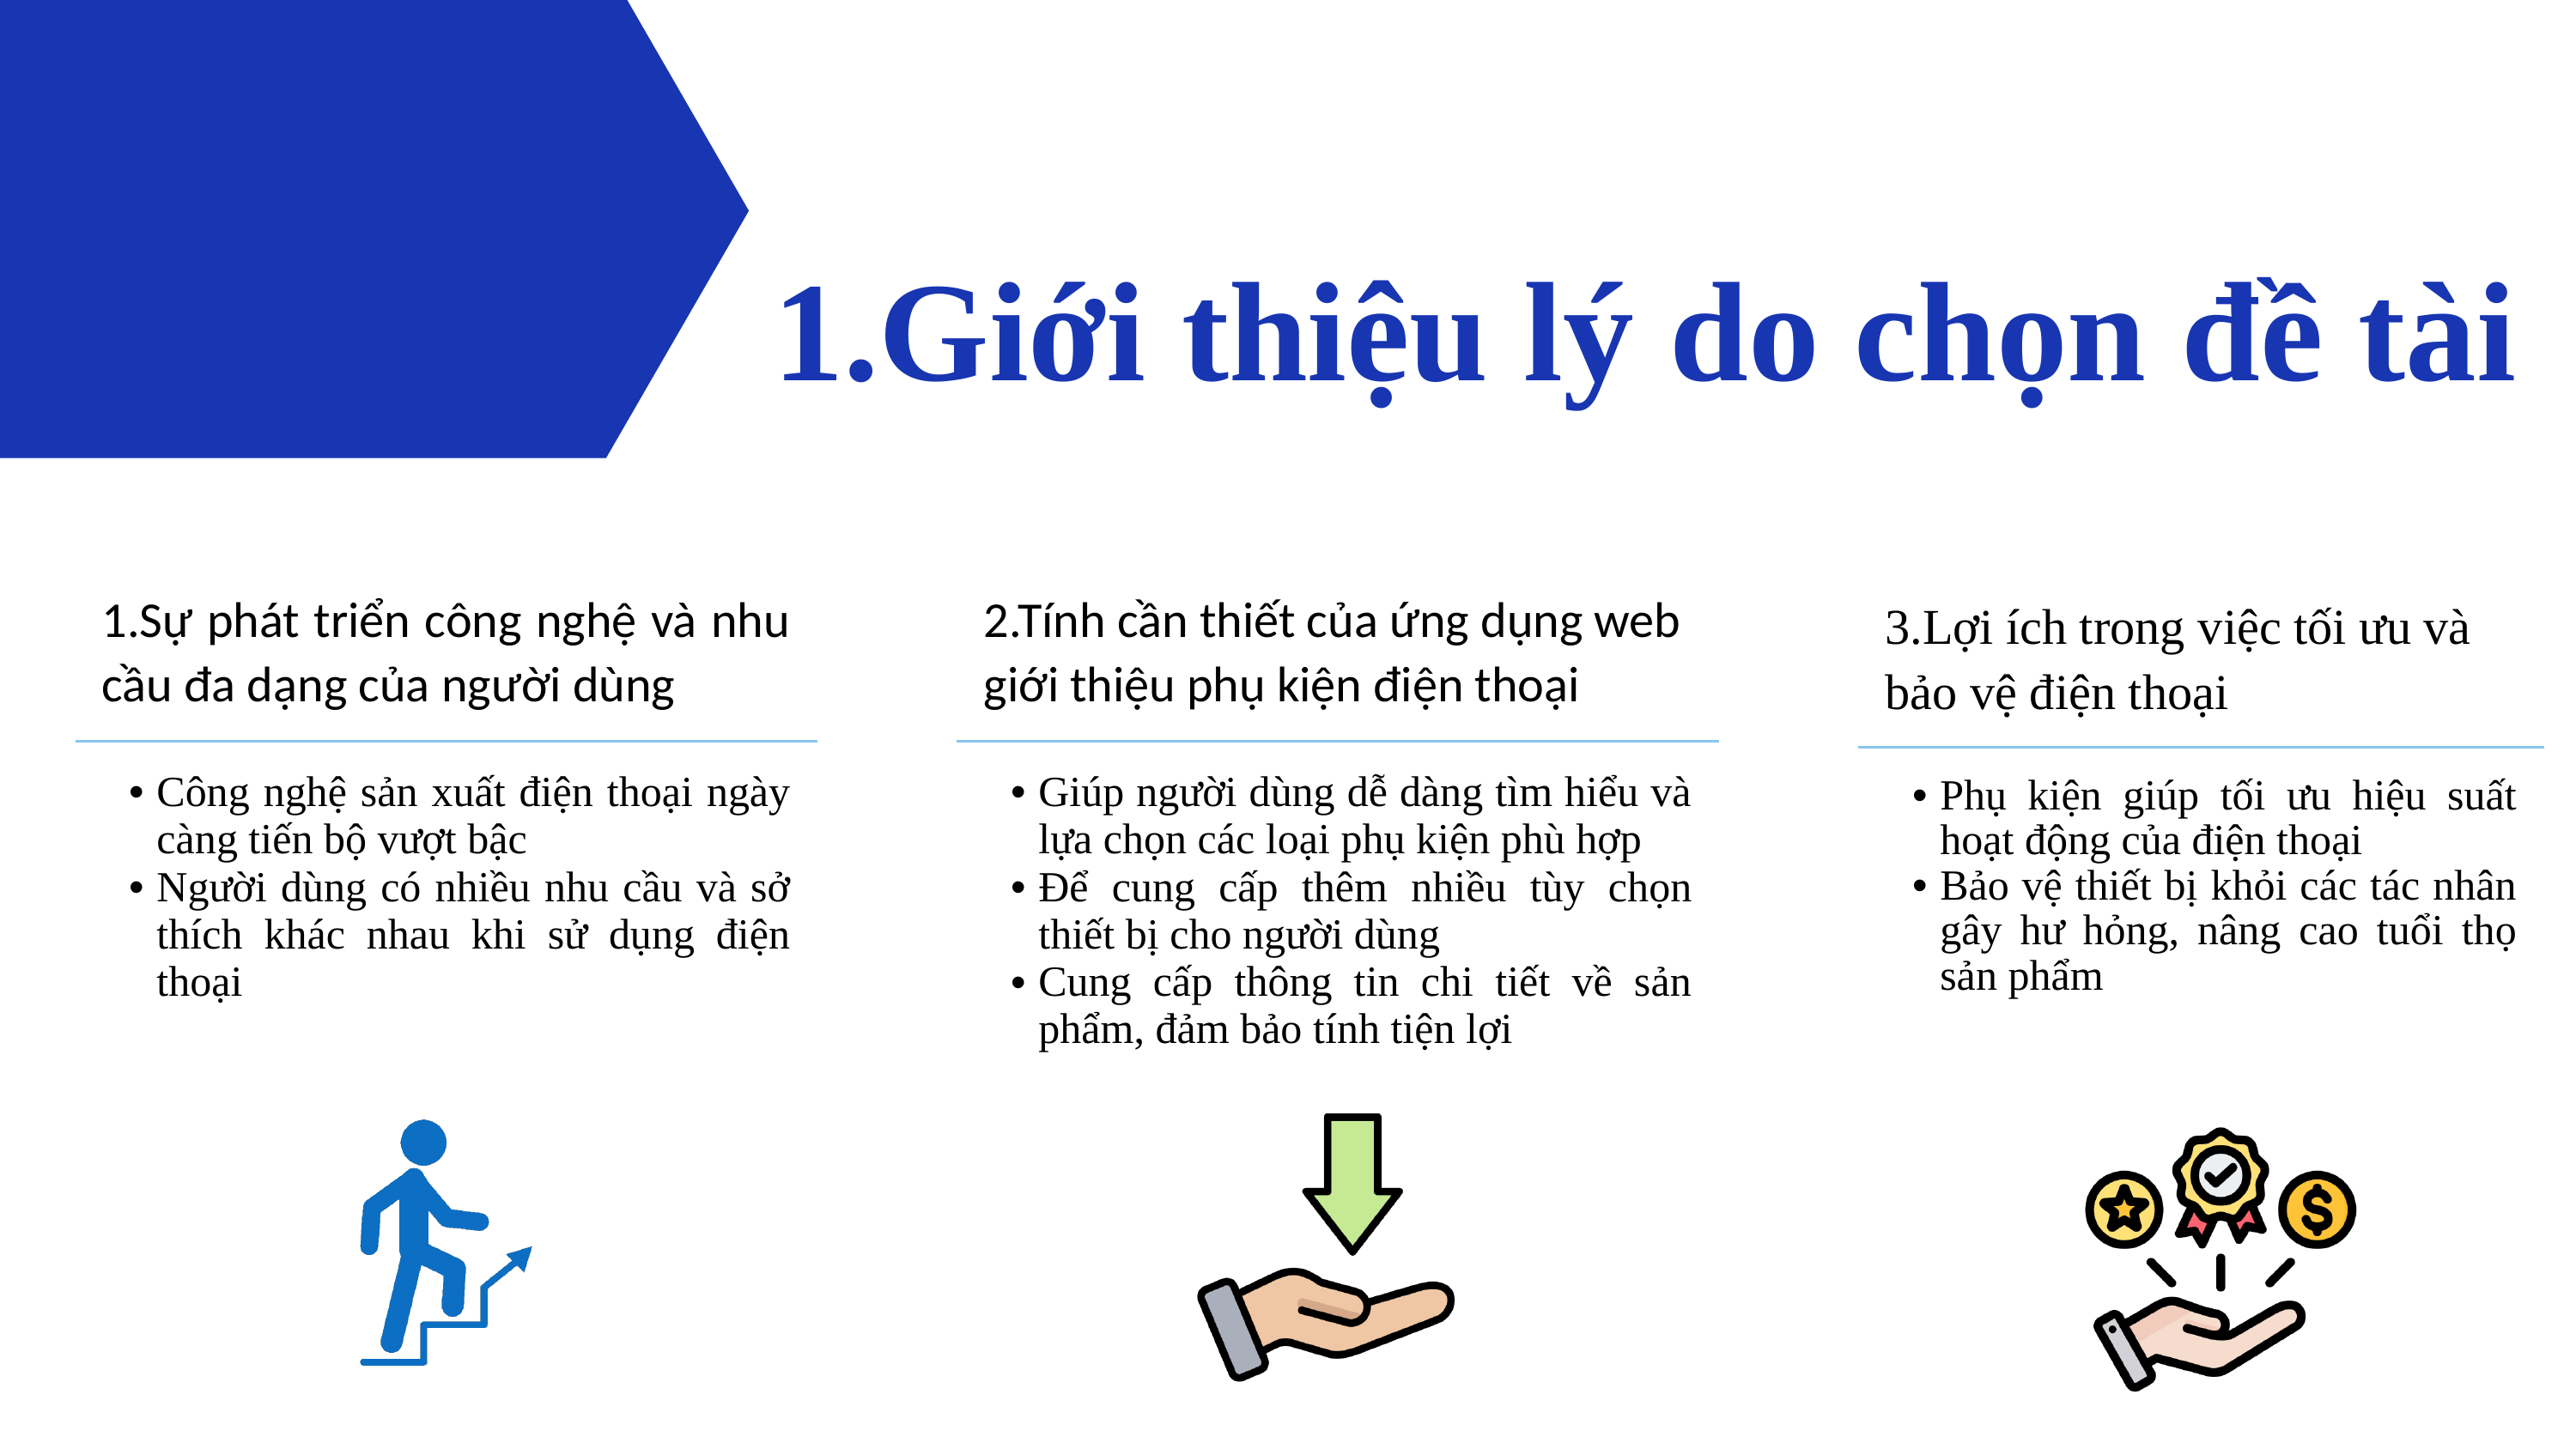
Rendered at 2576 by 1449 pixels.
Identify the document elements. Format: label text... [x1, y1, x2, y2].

table_cell Công nghệ sản xuất điện thoại ngày càng tiến bộ vượt bậc Người dùng có nhiều nhu cầu và sở thích khác nhau khi sử dụng điện thoại [76, 743, 817, 1252]
text_box 1.Giới thiệu lý do chọn đề tài [773, 253, 2544, 409]
table_cell Giúp người dùng dễ dàng tìm hiểu và lựa chọn các loại phụ kiện phù hợp Để cung cấp thêm nhiều tùy chọn thiết bị cho người dùng Cung cấp thông tin chi tiết về sản phẩm, đảm bảo tính tiện lợi [957, 743, 1719, 1104]
picture [2081, 1120, 2360, 1398]
picture [1187, 1108, 1465, 1387]
picture [323, 1119, 570, 1367]
table_header 2.Tính cần thiết của ứng dụng web giới thiệu phụ kiện điện thoại [957, 558, 1719, 740]
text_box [0, 0, 750, 458]
table_header 3.Lợi ích trong việc tối ưu và bảo vệ điện thoại [1858, 563, 2544, 746]
table_cell Phụ kiện giúp tối ưu hiệu suất hoạt động của điện thoại Bảo vệ thiết bị khỏi các tác nhân gây hư hỏng, nâng cao tuổi thọ sản phẩm [1858, 749, 2544, 1076]
table_header 1.Sự phát triển công nghệ và nhu cầu đa dạng của người dùng [76, 558, 817, 740]
